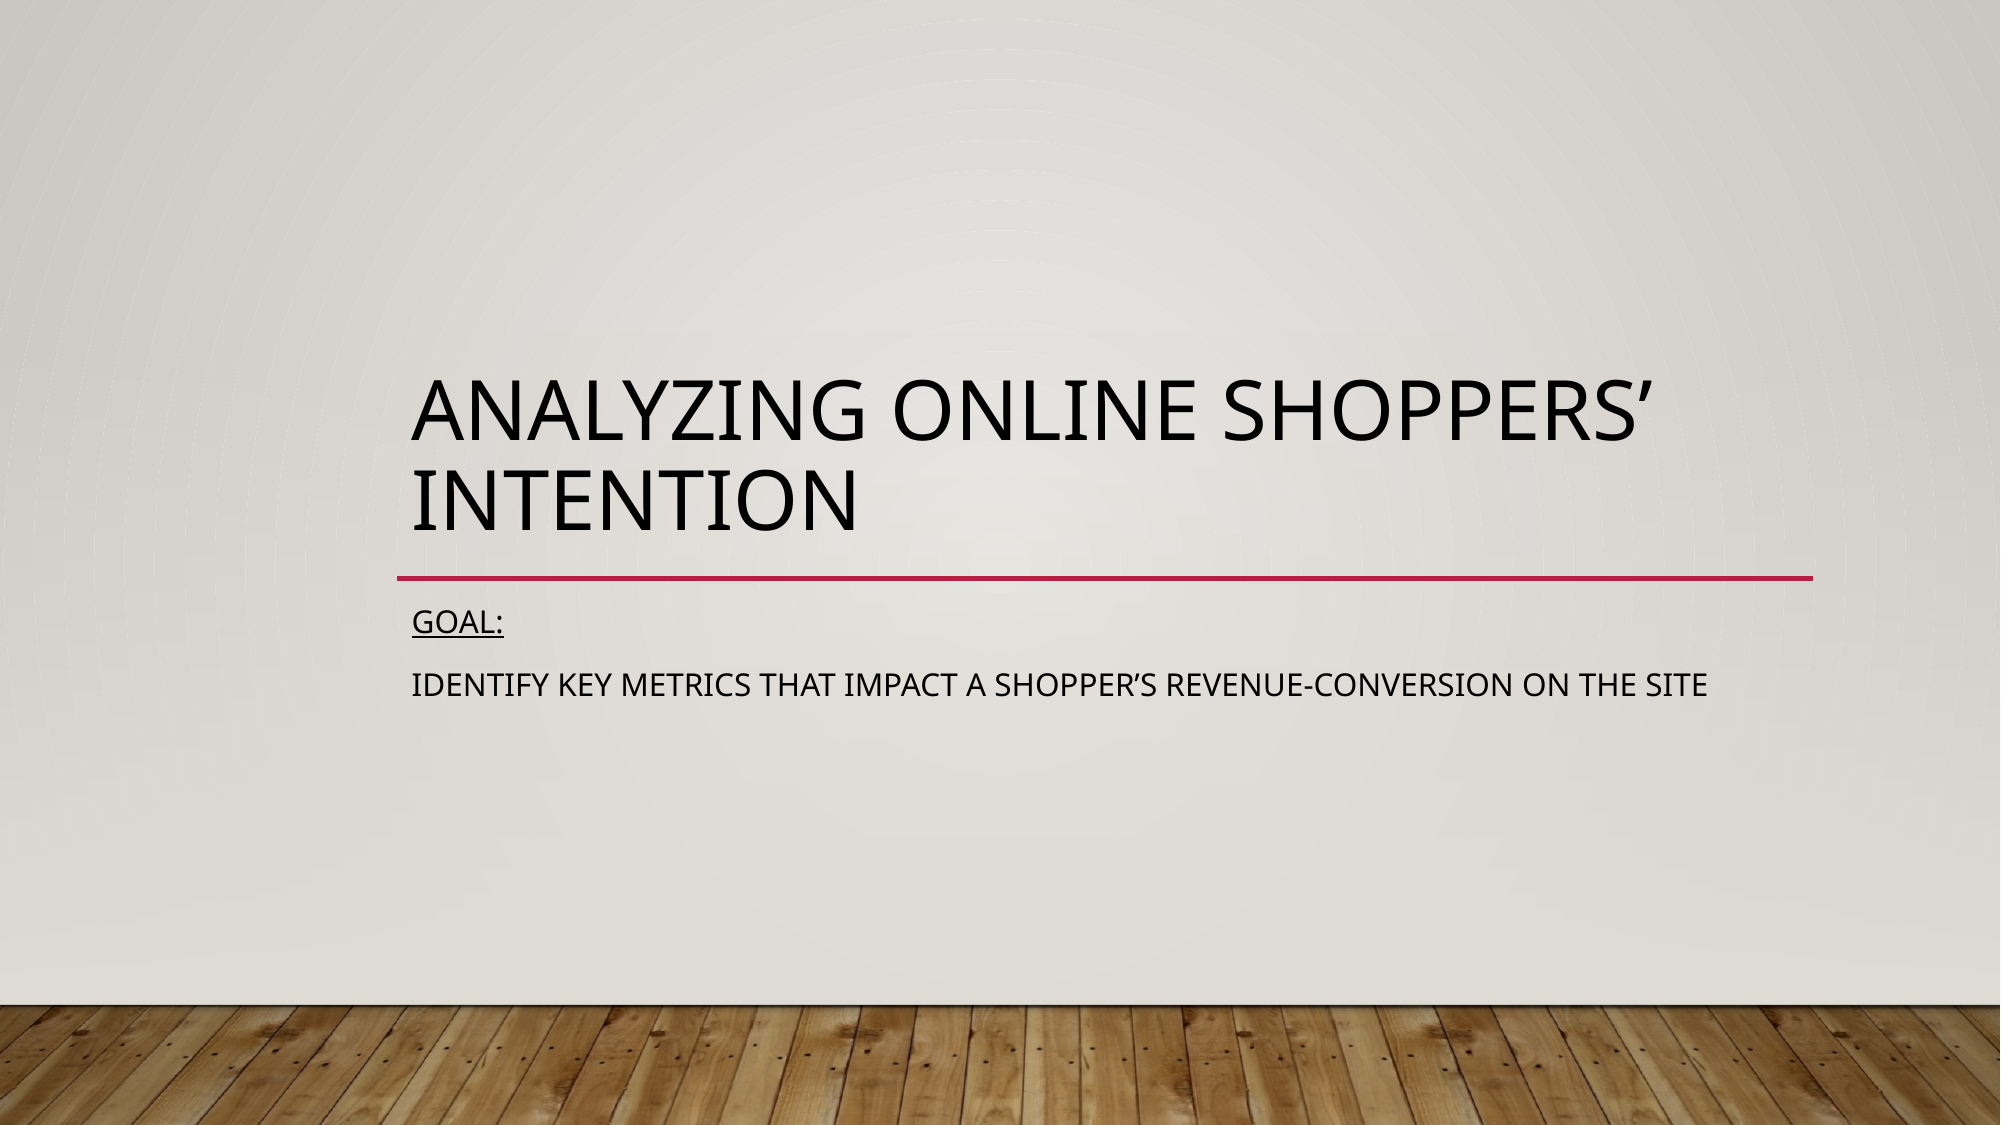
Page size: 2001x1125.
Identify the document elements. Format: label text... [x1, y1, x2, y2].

picture [0, 1005, 2000, 1125]
title Analyzing online shoppers’ intention [396, 131, 1814, 549]
subtitle Goal: Identify key metrics that impact a shopper’s revenue-conversion on the site [396, 579, 1814, 740]
